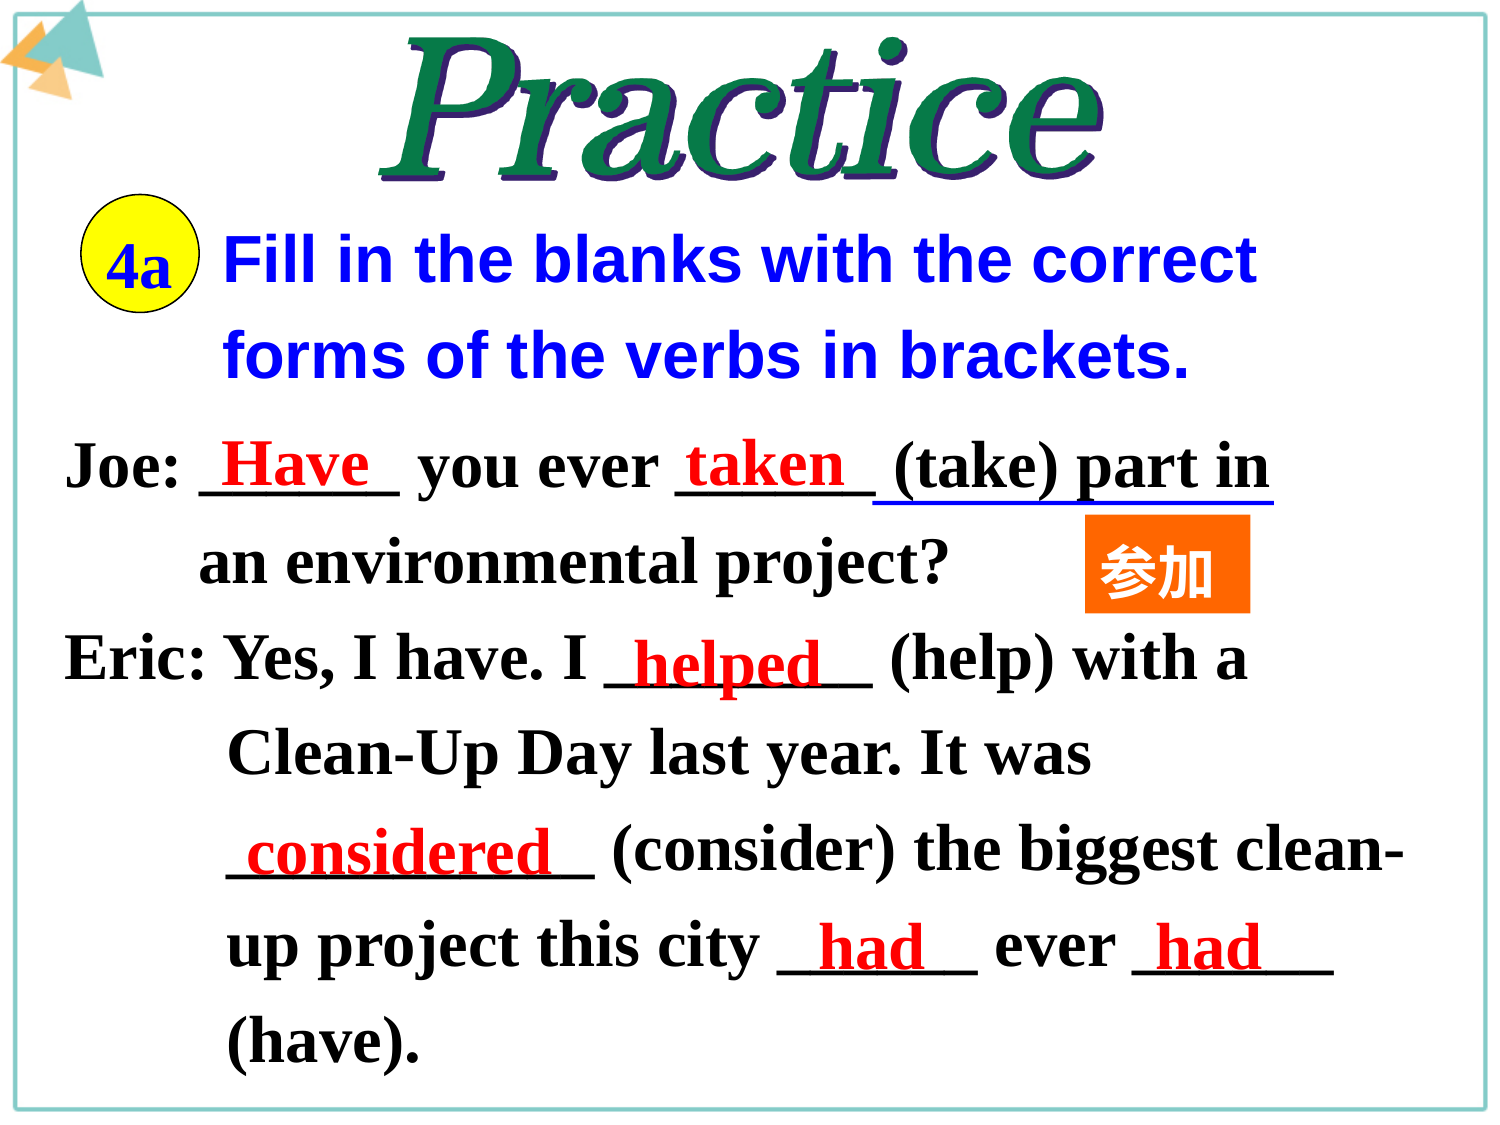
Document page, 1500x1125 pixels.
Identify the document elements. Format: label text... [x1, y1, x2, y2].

text_box Joe: ______ you ever ______ (take) part in an environmental project? Eric: Yes, I have. I ________ (help) with a Clean-Up Day last year. It was ___________ (consider) the biggest clean-up project this city ______ ever ______ (have). [53, 399, 1463, 1082]
text_box 4a [80, 194, 200, 313]
text_box taken [674, 396, 857, 504]
text_box Fill in the blanks with the correct forms of the verbs in brackets. [210, 194, 1362, 398]
text_box considered [234, 786, 564, 894]
text_box Have [210, 397, 399, 505]
text_box 参加 [1085, 514, 1251, 614]
picture [0, 0, 1500, 1125]
text_box had [1144, 880, 1274, 988]
text_box had [807, 881, 938, 989]
text_box helped [622, 597, 834, 705]
